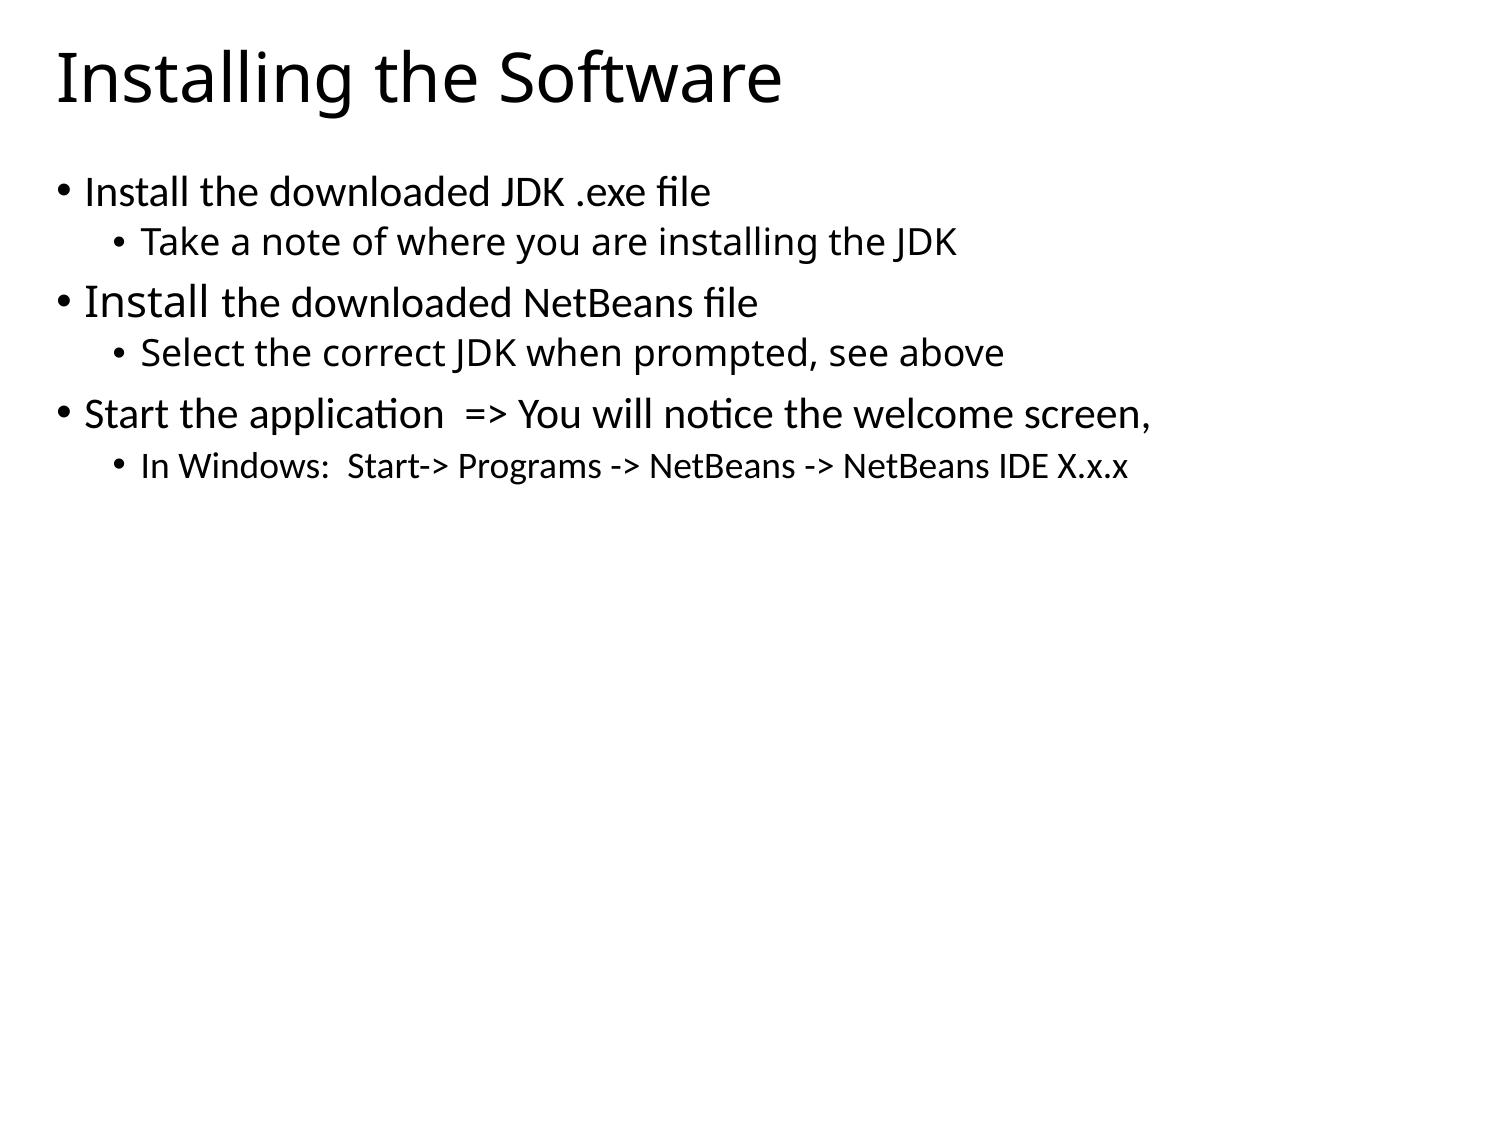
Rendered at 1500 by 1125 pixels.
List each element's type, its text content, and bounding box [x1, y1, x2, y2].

list Install the downloaded JDK .exe file Take a note of where you are installing the JDK Install the downloaded NetBeans file Select the correct JDK when prompted, see above Start the application => You will notice the welcome screen, In Windows: Start-> Programs -> NetBeans -> NetBeans IDE X.x.x [41, 160, 1459, 1047]
title Installing the Software [41, 29, 1336, 131]
